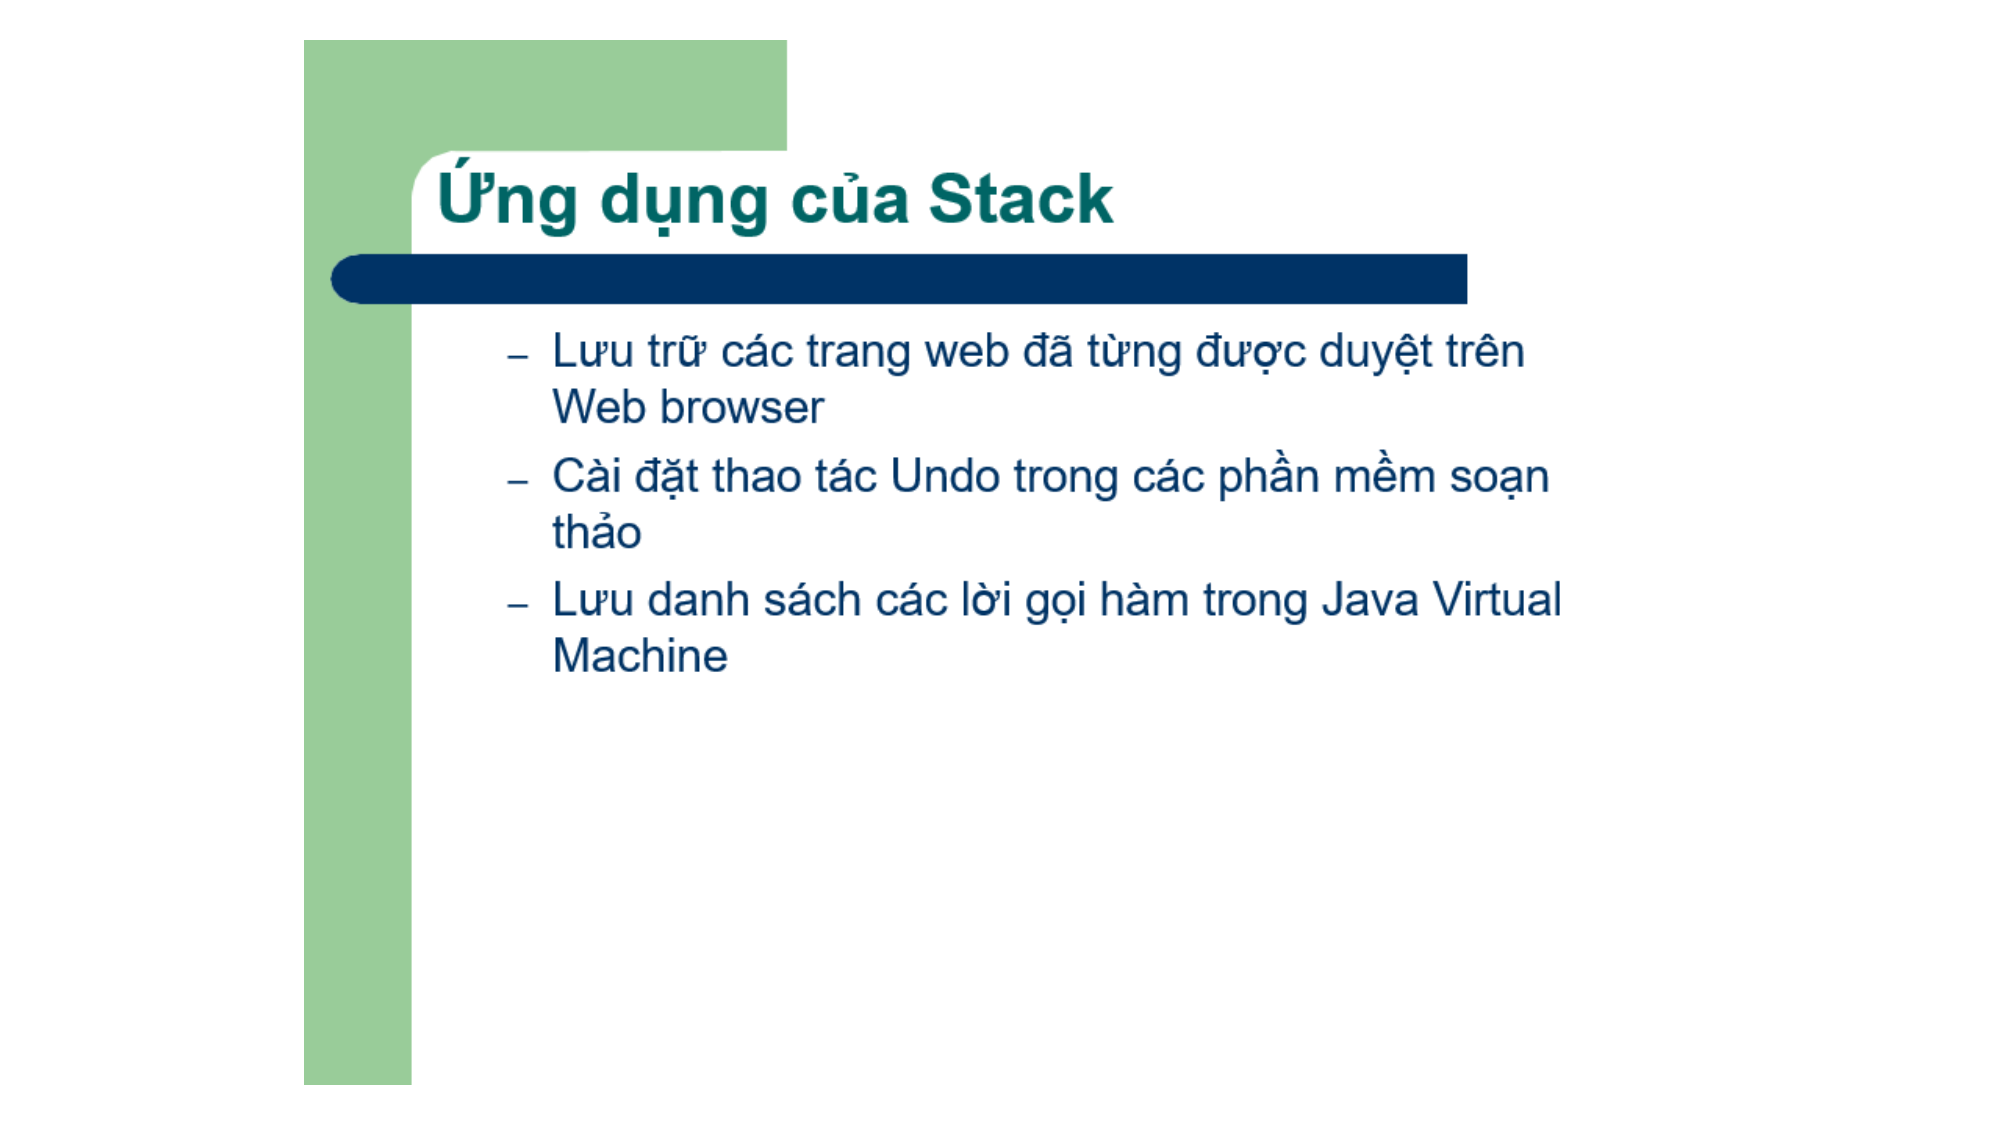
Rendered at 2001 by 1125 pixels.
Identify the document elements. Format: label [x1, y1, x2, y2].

picture [304, 40, 1696, 1085]
